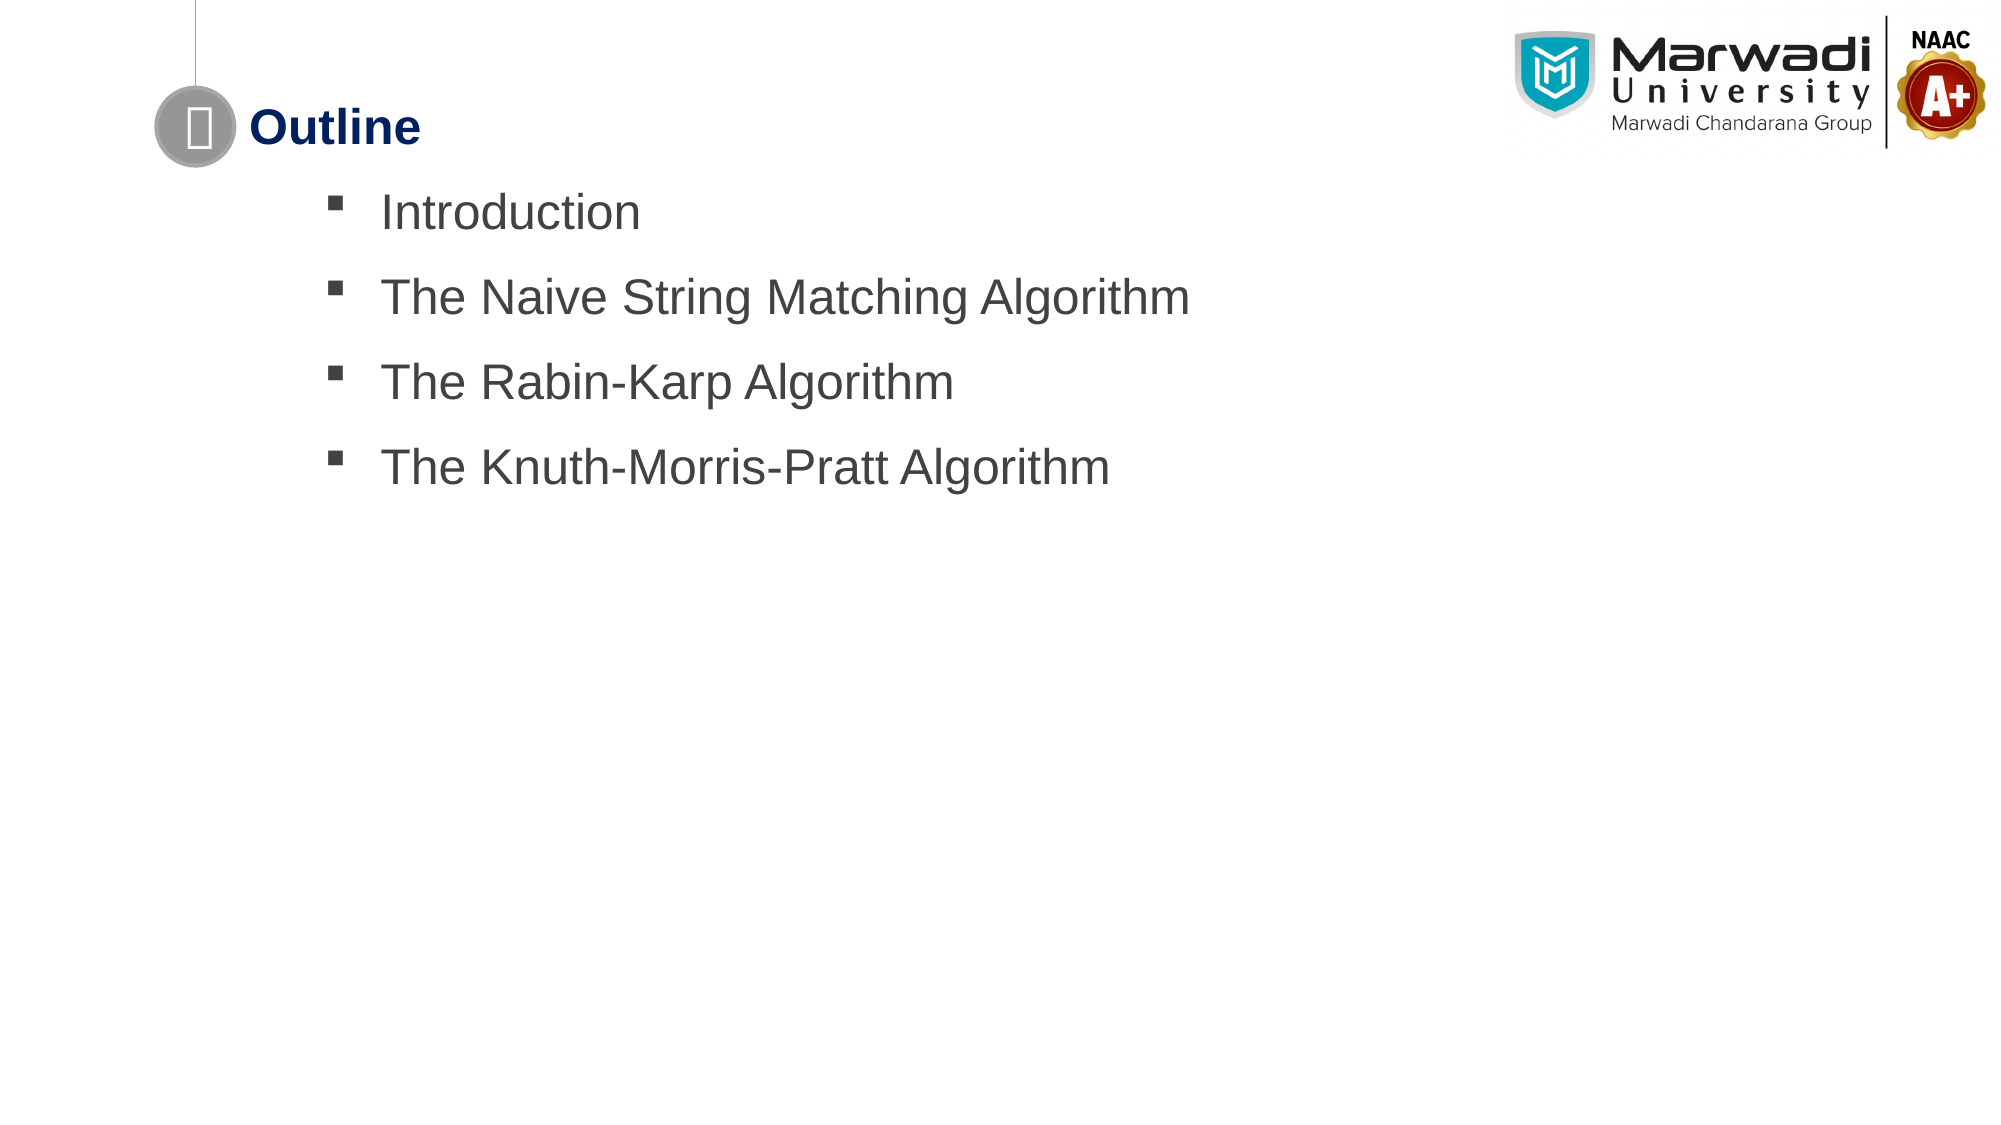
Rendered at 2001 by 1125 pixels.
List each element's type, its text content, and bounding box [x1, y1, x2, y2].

text_box Outline Introduction The Naive String Matching Algorithm The Rabin-Karp Algorithm The Knuth-Morris-Pratt Algorithm [234, 87, 1354, 502]
picture [1500, 0, 2000, 165]
text_box  [154, 85, 234, 168]
